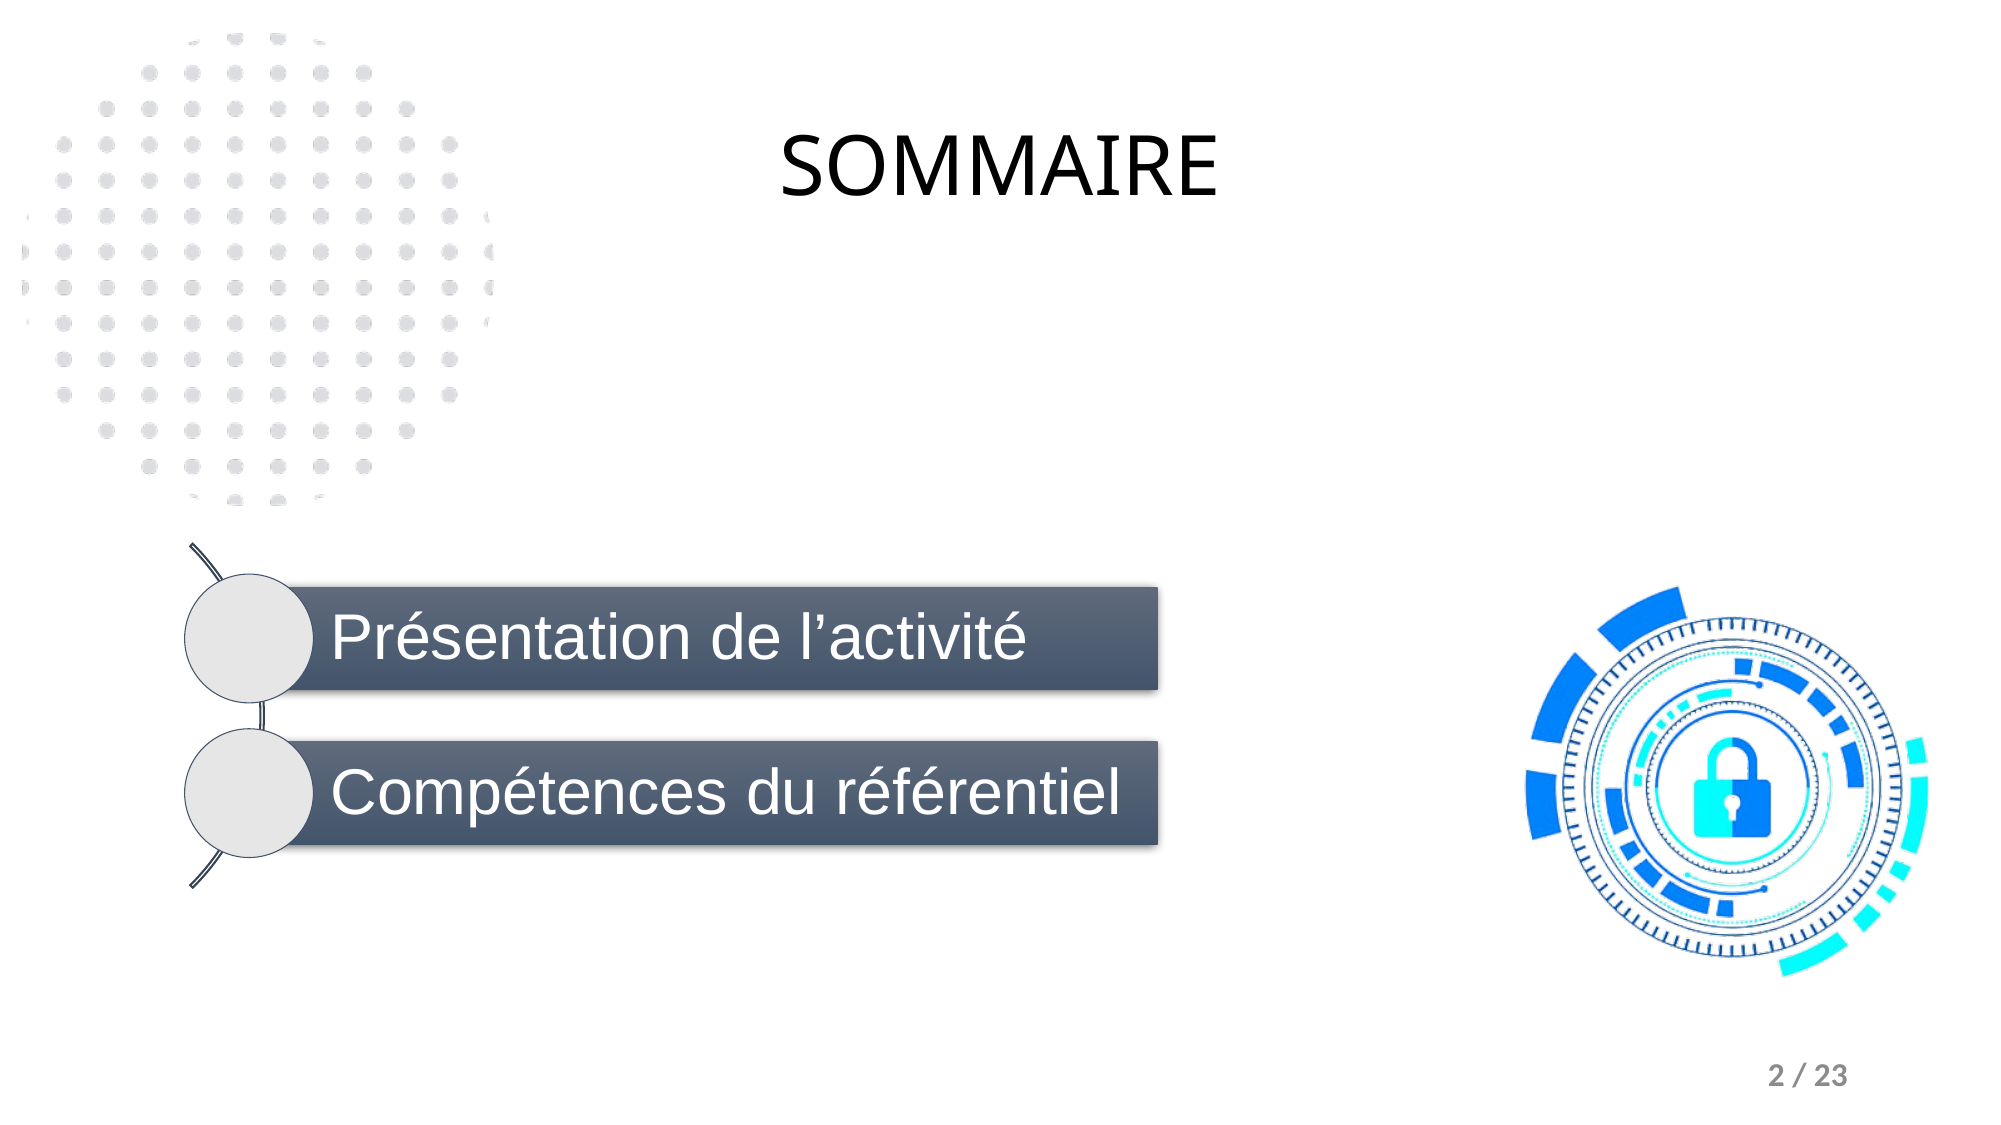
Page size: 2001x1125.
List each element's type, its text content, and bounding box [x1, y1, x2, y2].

title SOMMAIRE [494, 59, 1863, 278]
picture [1507, 562, 1958, 1013]
picture [21, 32, 494, 509]
slide_number 2 / 23 [1412, 1042, 1863, 1103]
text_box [182, 535, 1160, 897]
